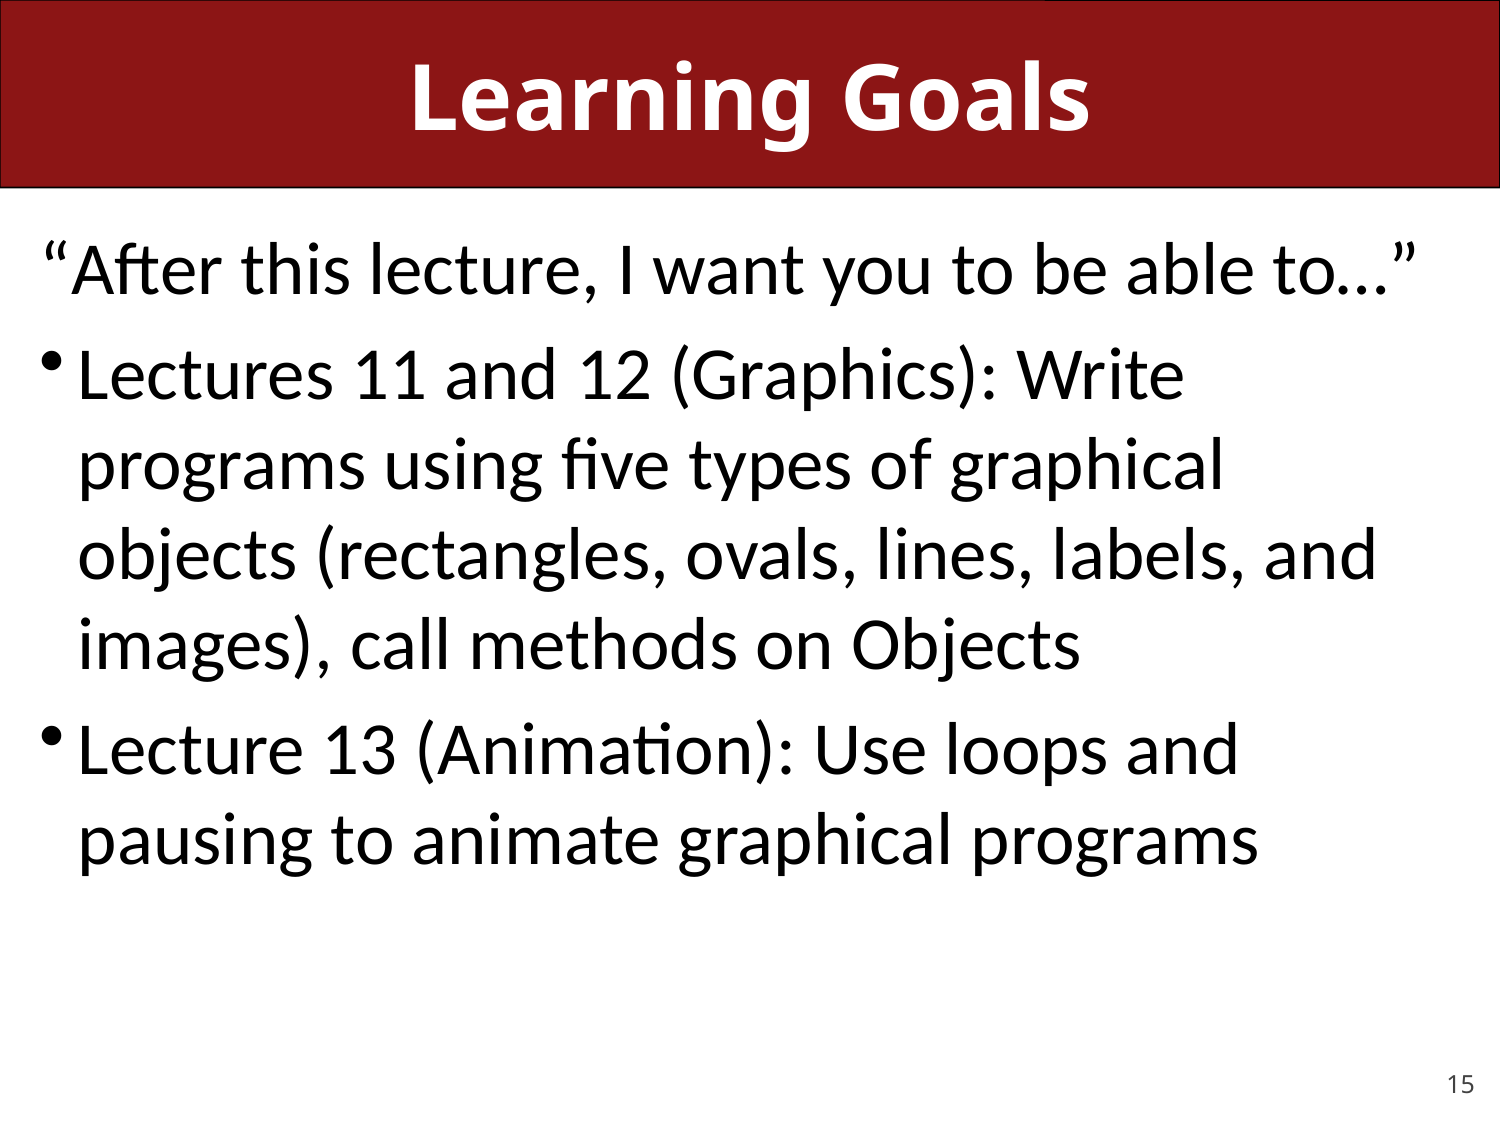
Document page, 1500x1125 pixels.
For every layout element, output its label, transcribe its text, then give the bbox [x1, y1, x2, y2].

title Learning Goals [75, 0, 1425, 188]
list “After this lecture, I want you to be able to…” Lectures 11 and 12 (Graphics): Write programs using five types of graphical objects (rectangles, ovals, lines, labels, and images), call methods on Objects Lecture 13 (Animation): Use loops and pausing to animate graphical programs [24, 212, 1475, 1063]
